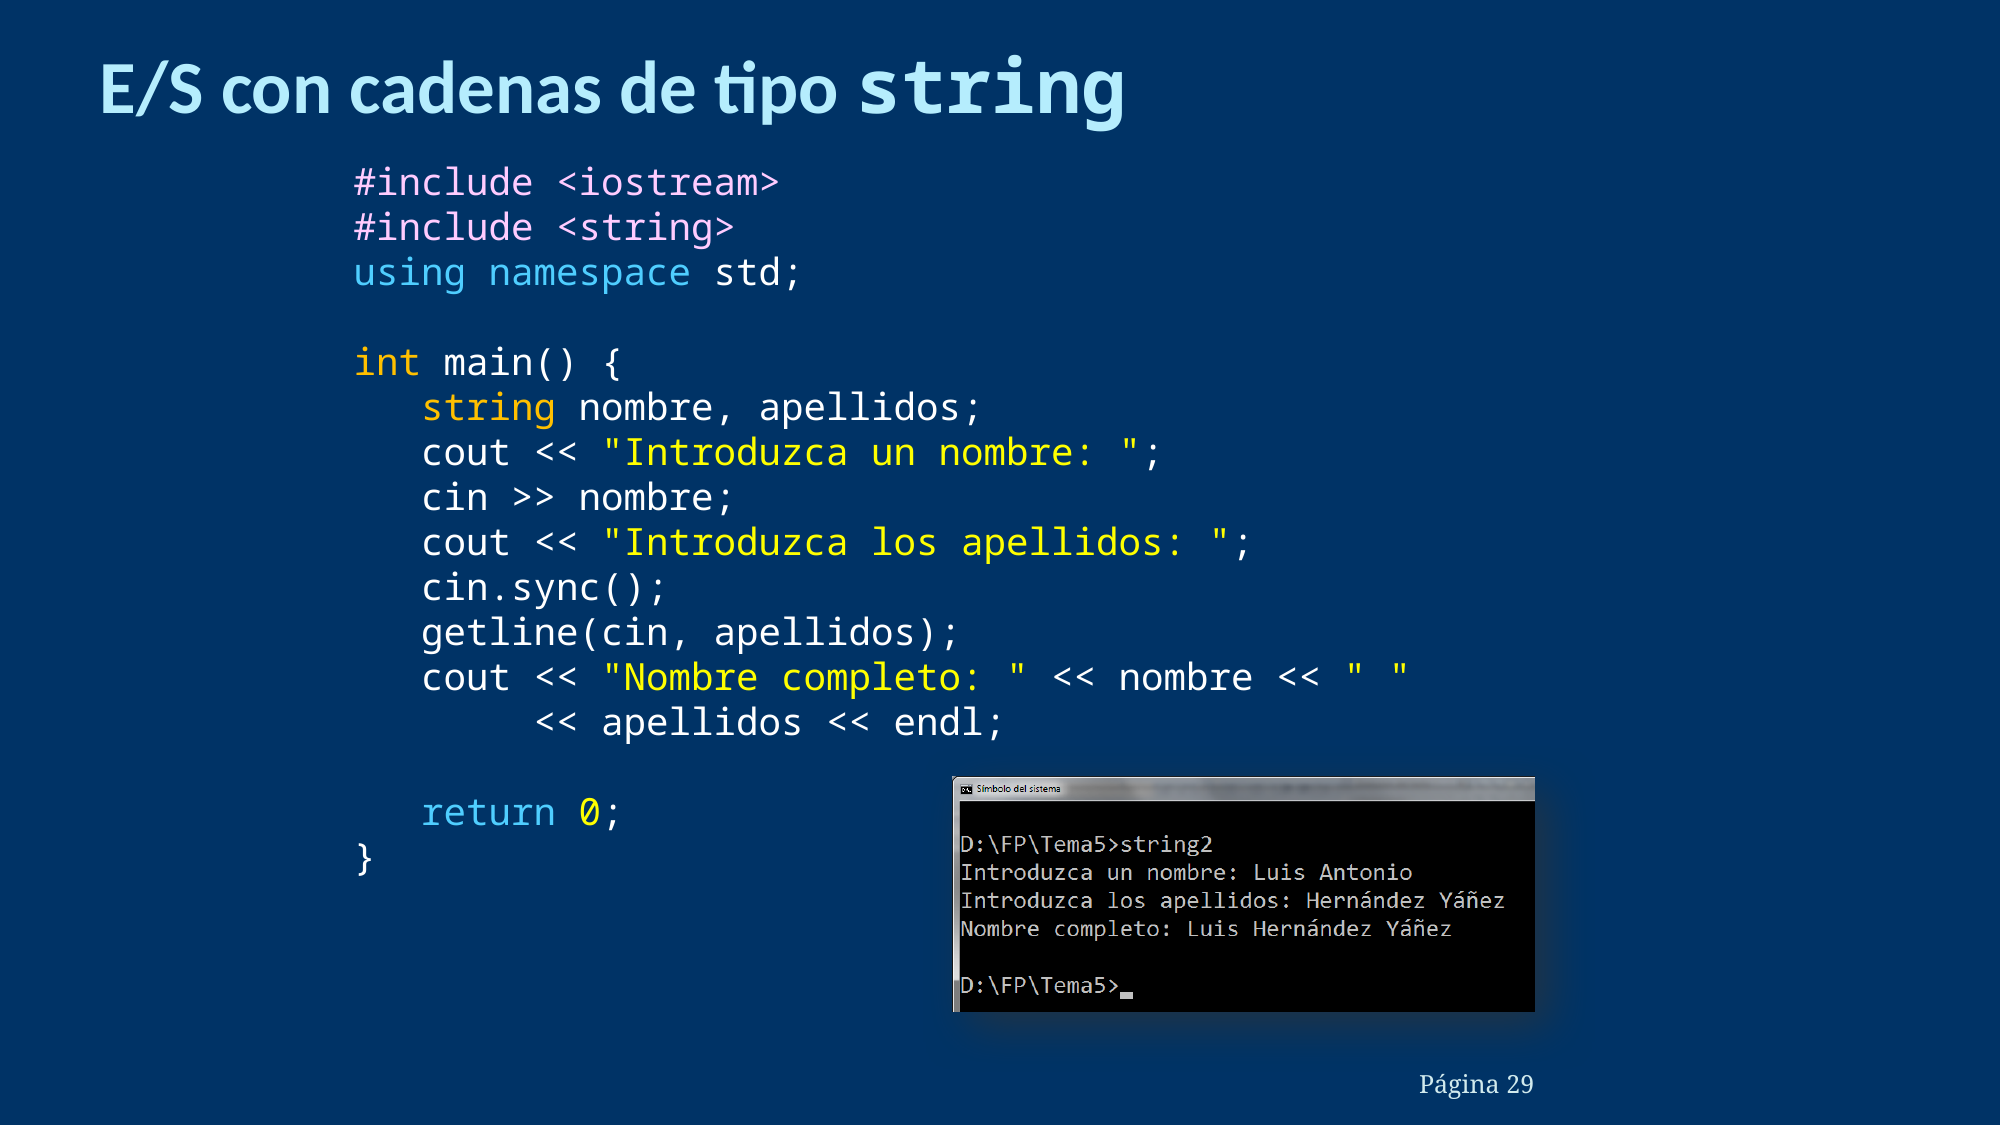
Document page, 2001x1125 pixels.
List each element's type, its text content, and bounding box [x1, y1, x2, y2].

slide_number Página 39 [946, 779, 952, 886]
slide_number Página 29 [1475, 1057, 1535, 1103]
picture [952, 775, 1535, 1012]
footer ISFTN151 – AS AyED I [633, 1042, 1475, 1103]
slide_number Página 39 [1535, 781, 1539, 886]
title E/S con cadenas de tipo string [99, 46, 1900, 129]
text_box #include <iostream> #include <string> using namespace std; int main() { string nombre, apellidos; cout << "Introduzca un nombre: "; cin >> nombre; cout << "Introduzca los apellidos: "; cin.sync(); getline(cin, apellidos); cout << "Nombre completo: " << nombre << " " << apellidos << endl; return 0; } [338, 151, 1628, 886]
